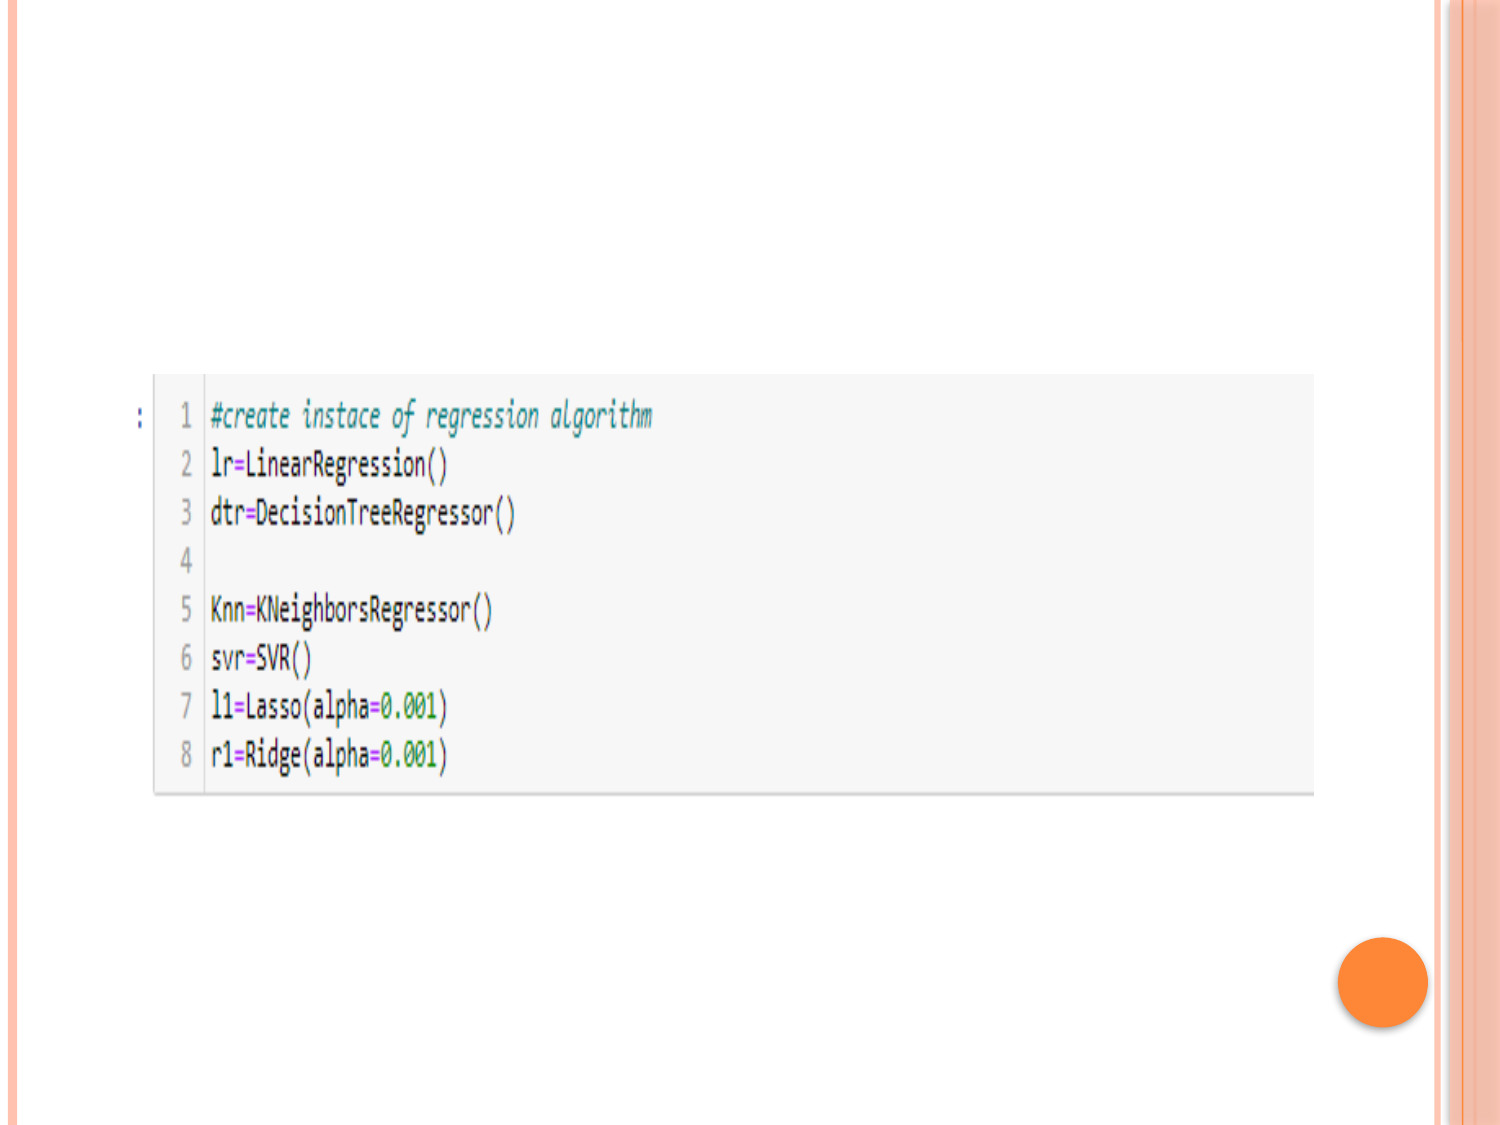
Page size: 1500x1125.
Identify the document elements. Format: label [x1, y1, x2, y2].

picture [136, 374, 1314, 813]
